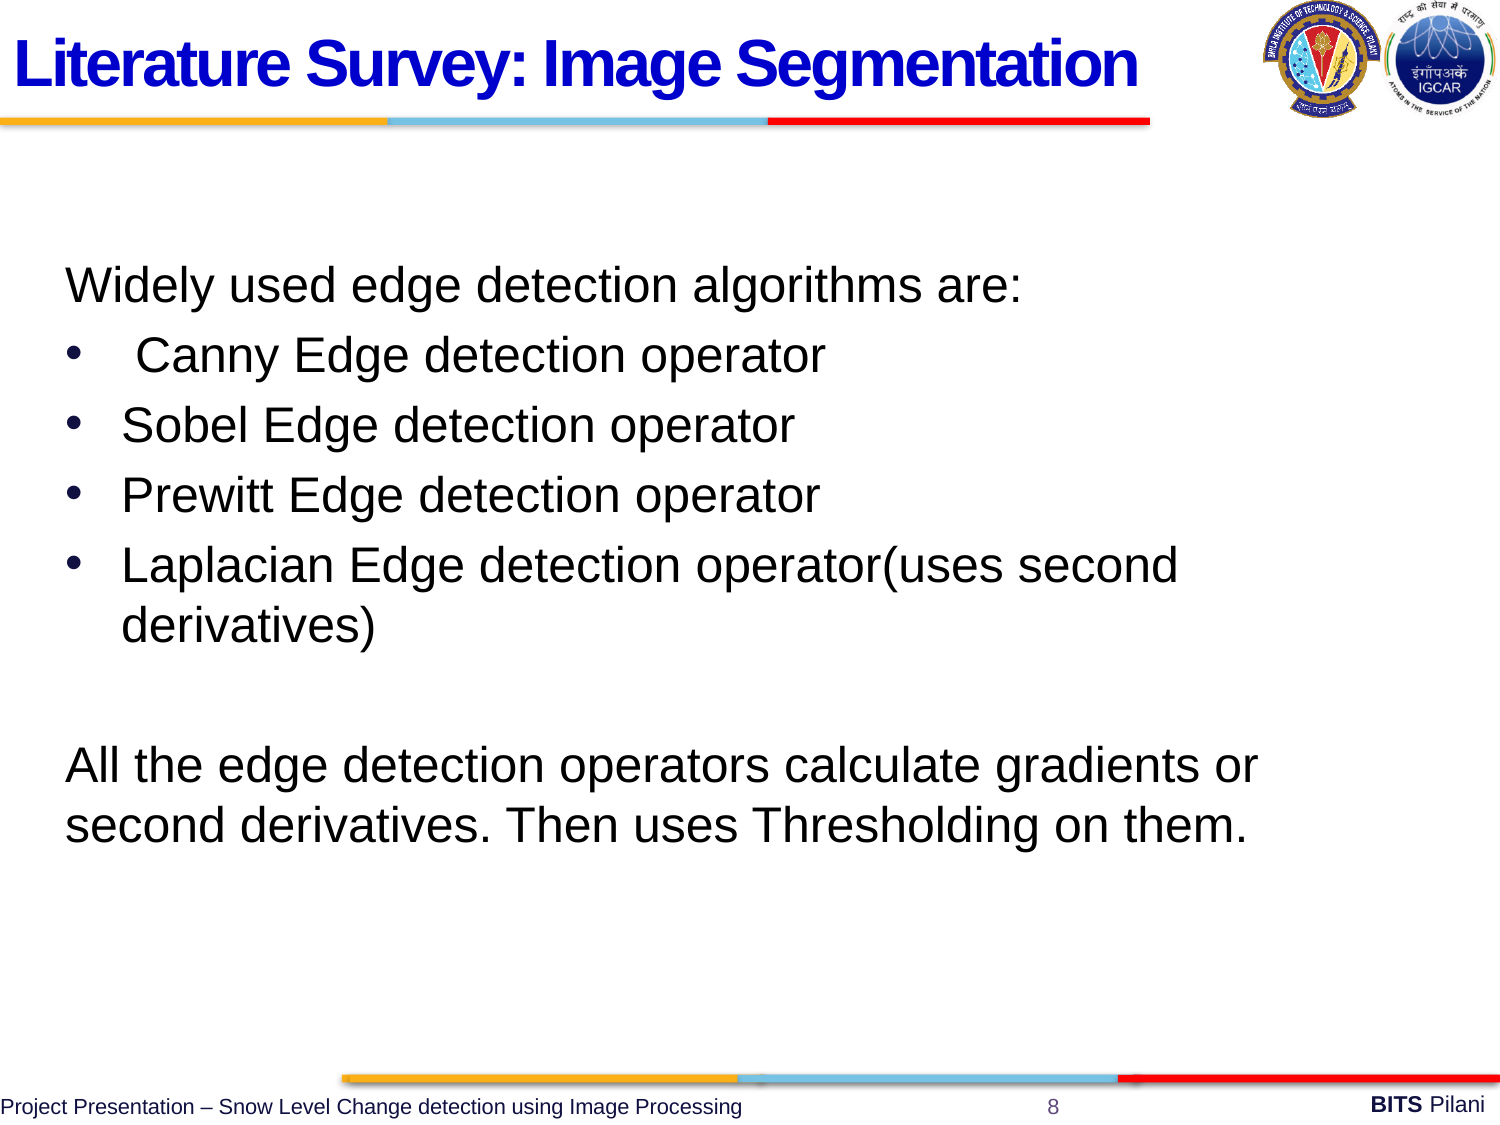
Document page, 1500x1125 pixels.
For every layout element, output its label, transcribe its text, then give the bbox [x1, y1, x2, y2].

picture [1263, 0, 1499, 118]
list Widely used edge detection algorithms are: Canny Edge detection operator Sobel Edge detection operator Prewitt Edge detection operator Laplacian Edge detection operator(uses second derivatives) All the edge detection operators calculate gradients or second derivatives. Then uses Thresholding on them. [50, 245, 1400, 988]
list Literature Survey: Image Segmentation [0, 0, 1162, 200]
